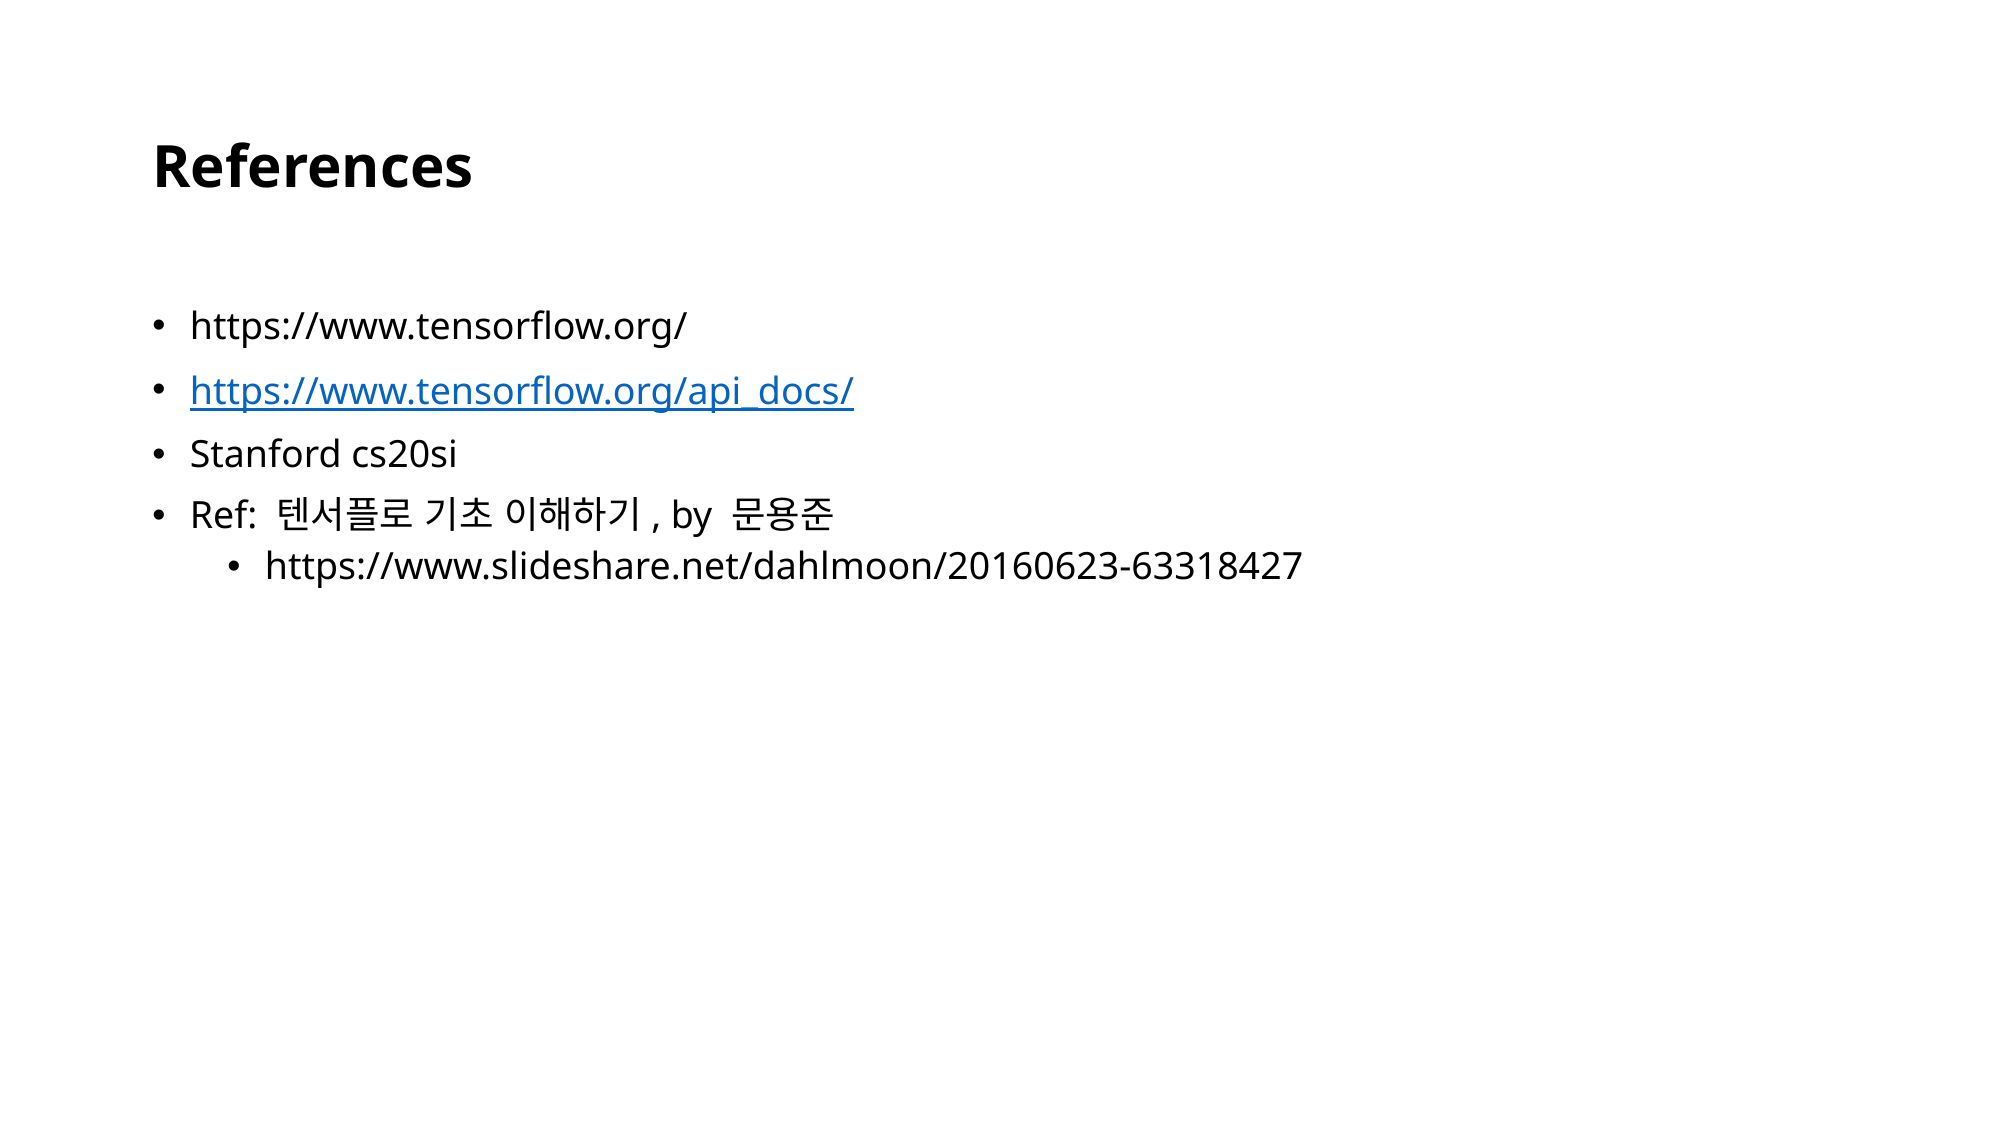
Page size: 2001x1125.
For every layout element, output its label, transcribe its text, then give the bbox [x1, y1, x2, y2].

list https://www.tensorflow.org/ https://www.tensorflow.org/api_docs/ Stanford cs20si Ref: 텐서플로 기초 이해하기, by 문용준 https://www.slideshare.net/dahlmoon/20160623-63318427 [137, 299, 1863, 1014]
title References [137, 59, 1863, 278]
